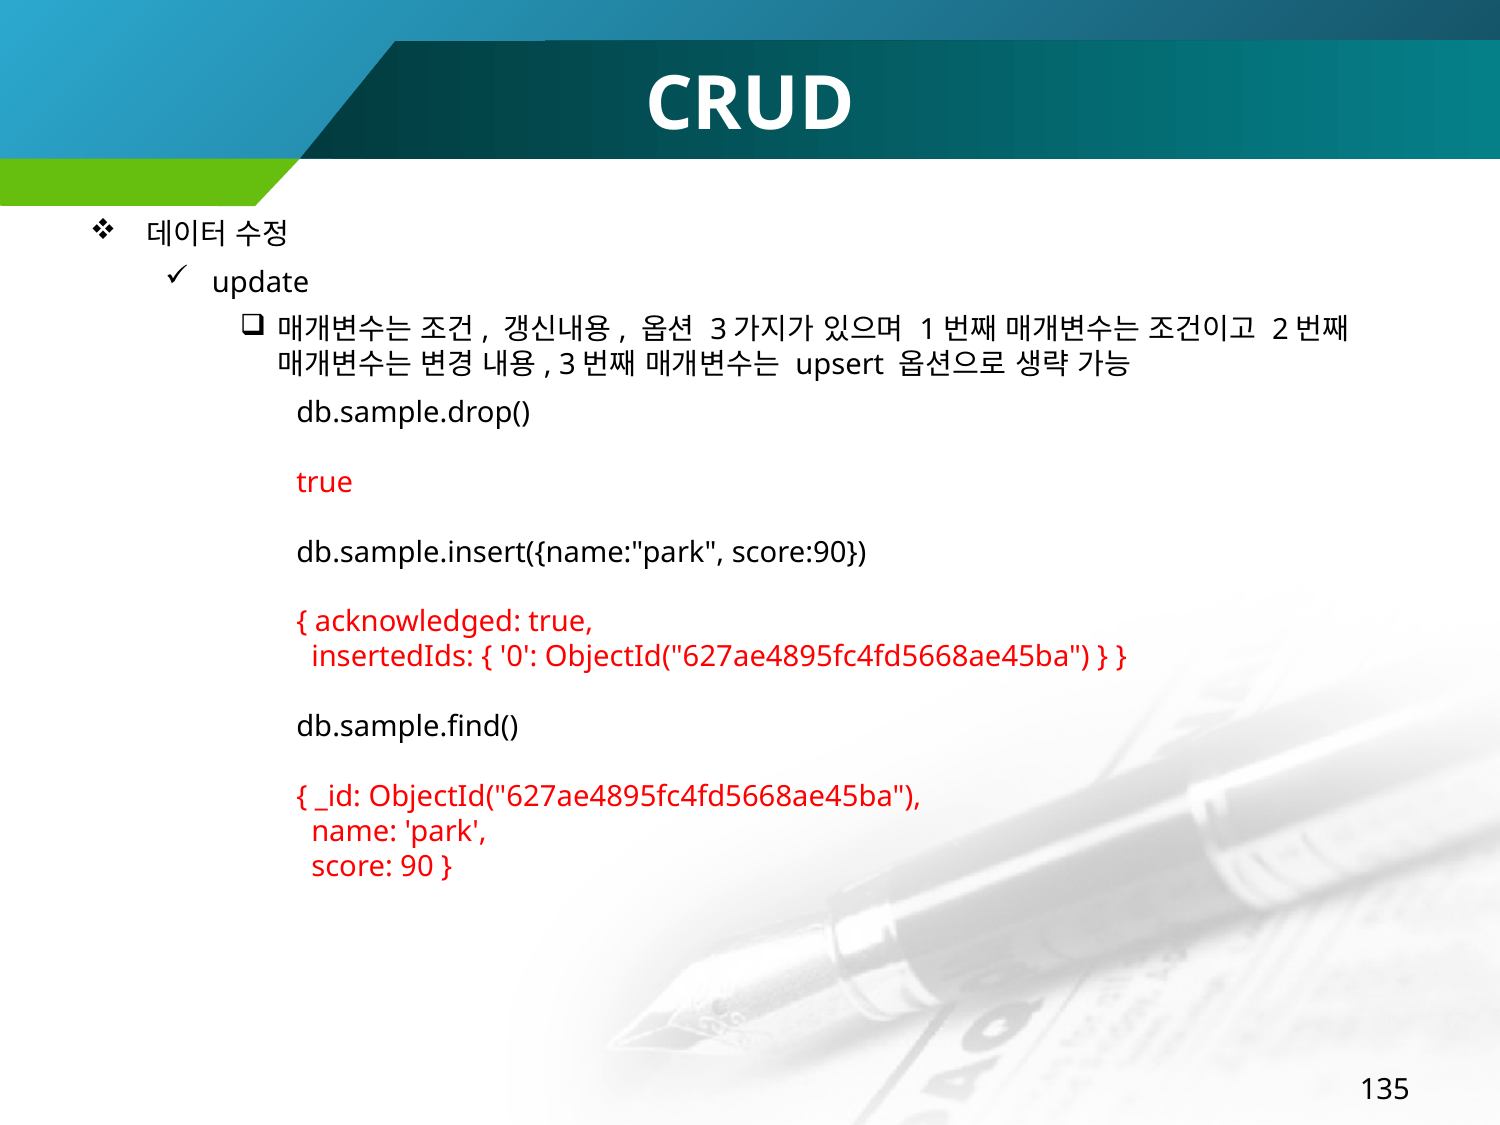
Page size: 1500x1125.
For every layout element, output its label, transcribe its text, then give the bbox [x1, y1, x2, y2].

title CRUD [0, 36, 1500, 163]
picture [490, 448, 1500, 1125]
slide_number 135 [1074, 1062, 1426, 1103]
list 데이터 수정 update 매개변수는 조건, 갱신내용, 옵션 3가지가 있으며 1번째 매개변수는 조건이고 2번째 매개변수는 변경 내용, 3번째 매개변수는 upsert 옵션으로 생략 가능 db.sample.drop() true db.sample.insert({name:"park", score:90}) { acknowledged: true, insertedIds: { '0': ObjectId("627ae4895fc4fd5668ae45ba") } } db.sample.find() { _id: ObjectId("627ae4895fc4fd5668ae45ba"), name: 'park', score: 90 } [74, 207, 1426, 1063]
